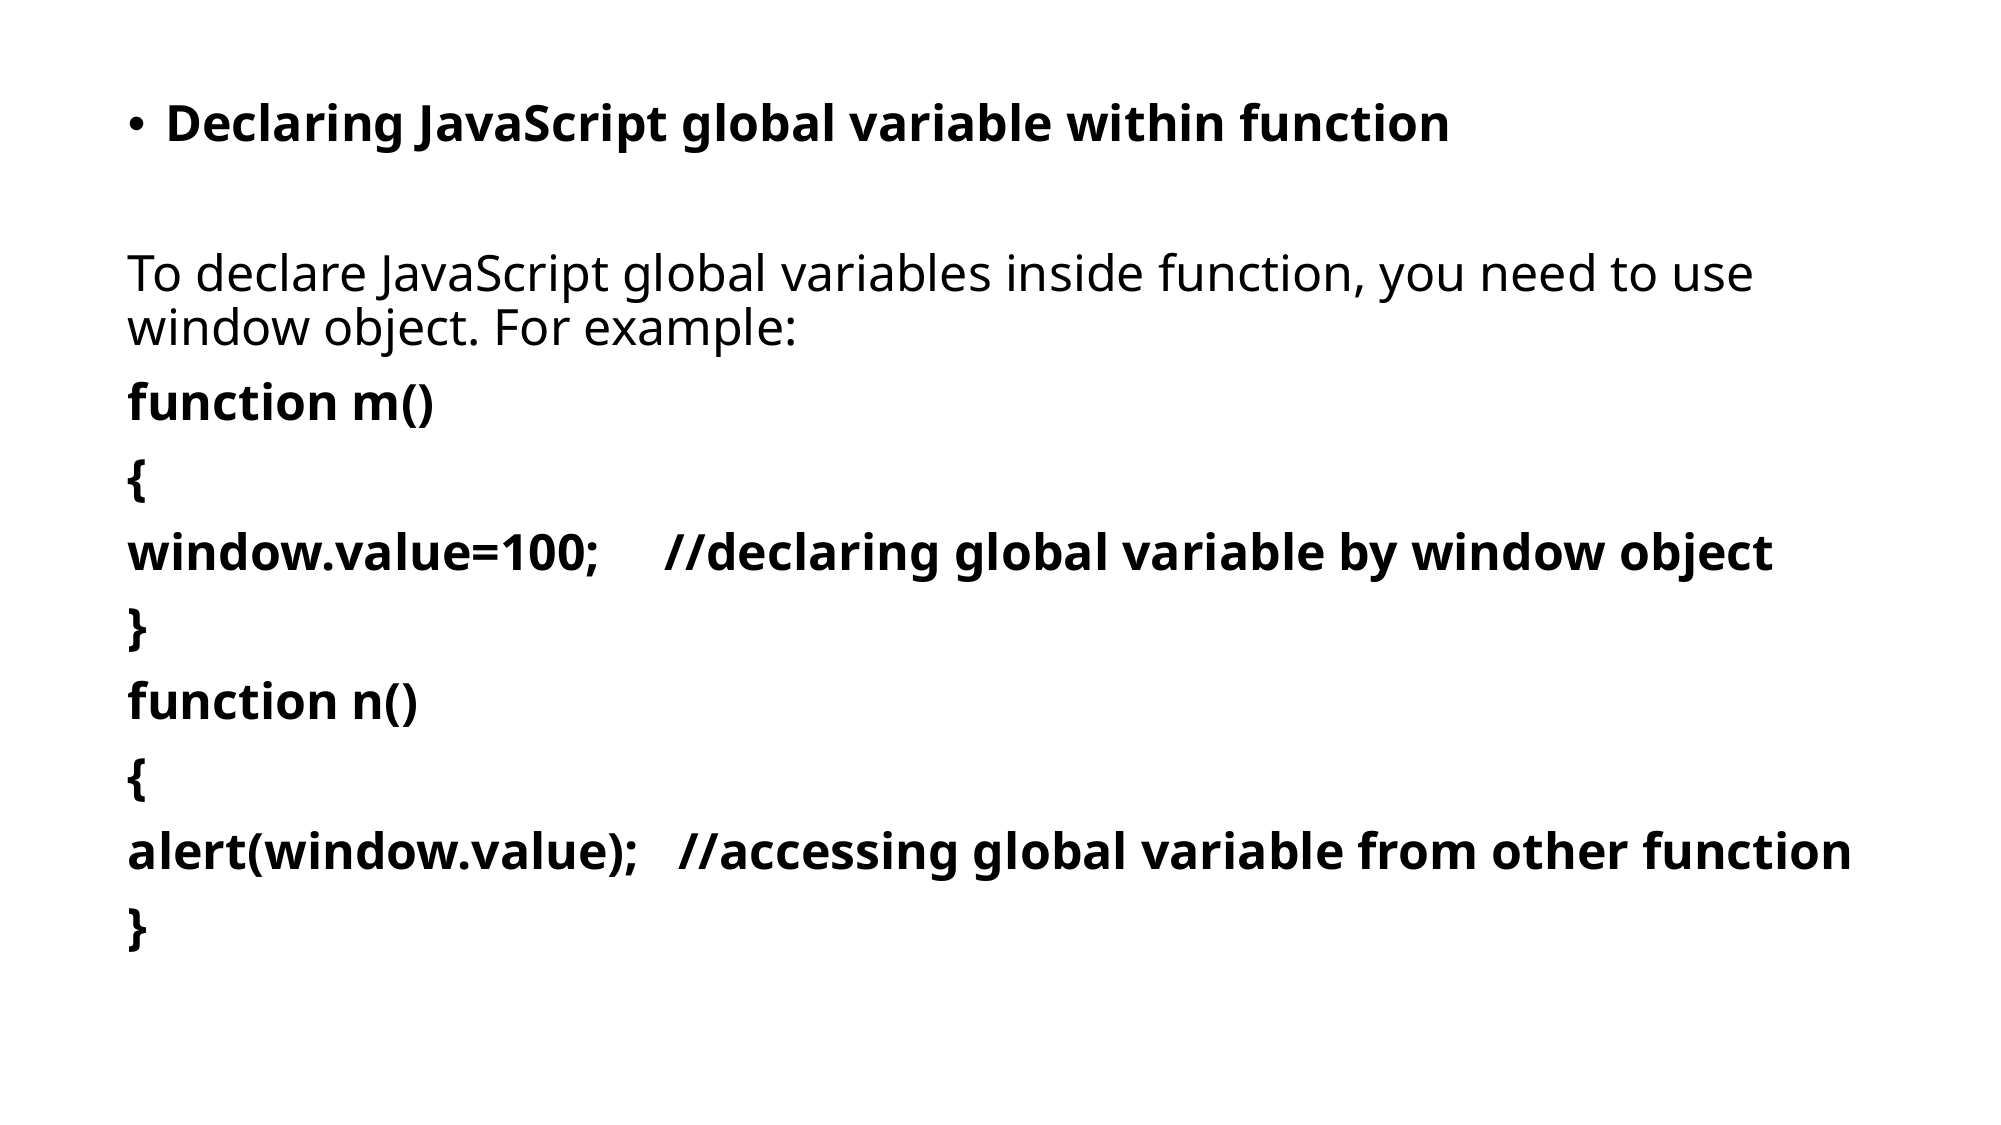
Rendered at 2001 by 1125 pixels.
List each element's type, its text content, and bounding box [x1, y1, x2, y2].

list Declaring JavaScript global variable within function To declare JavaScript global variables inside function, you need to use window object. For example: function m() { window.value=100; //declaring global variable by window object } function n() { alert(window.value); //accessing global variable from other function } [112, 91, 1897, 999]
